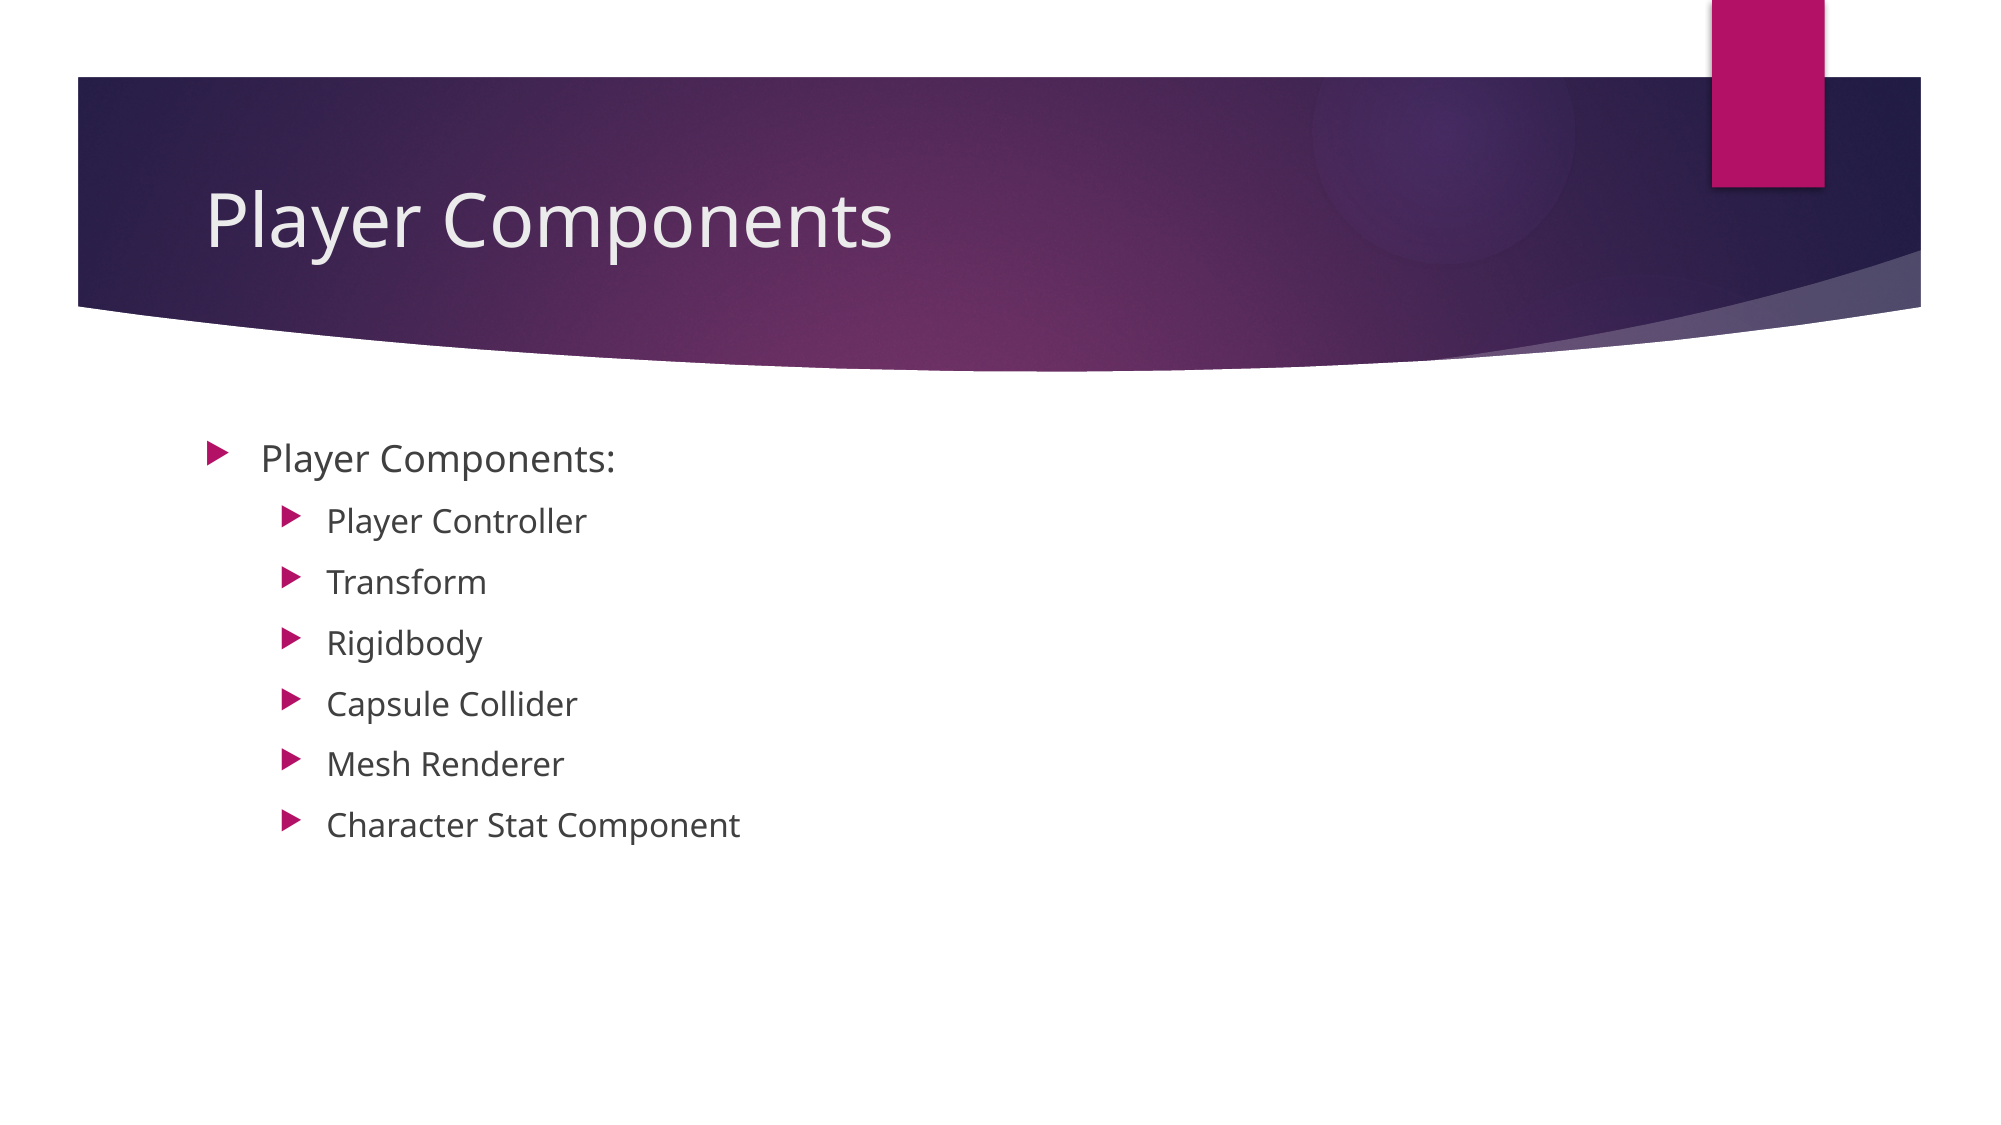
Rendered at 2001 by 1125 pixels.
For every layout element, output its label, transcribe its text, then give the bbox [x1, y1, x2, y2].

list Player Components: Player Controller Transform Rigidbody Capsule Collider Mesh Renderer Character Stat Component [189, 427, 1638, 988]
title Player Components [189, 159, 1627, 276]
